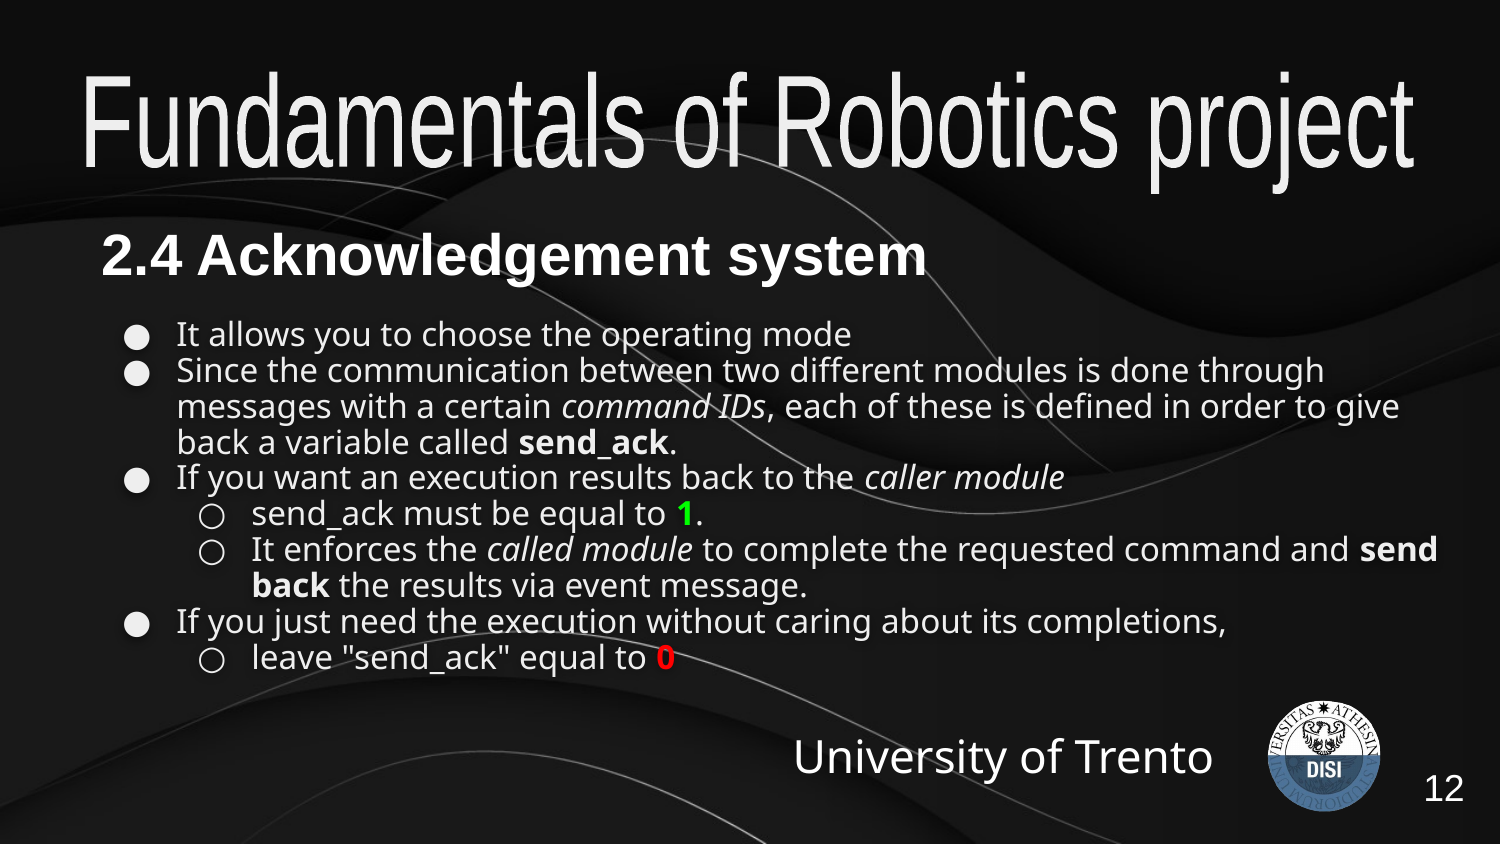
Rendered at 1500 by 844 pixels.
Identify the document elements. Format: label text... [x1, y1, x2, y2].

subtitle It allows you to choose the operating mode Since the communication between two different modules is done through messages with a certain command IDs, each of these is defined in order to give back a variable called send_ack. If you want an execution results back to the caller module send_ack must be equal to 1. It enforces the called module to complete the requested command and send back the results via event message. If you just need the execution without caring about its completions, leave "send_ack" equal to 0 [86, 302, 1474, 752]
text_box University of Trento [777, 713, 1261, 799]
text_box 2.4 Acknowledgement system [86, 201, 1205, 302]
picture [0, 0, 1500, 844]
slide_number ‹#› [1364, 743, 1480, 830]
